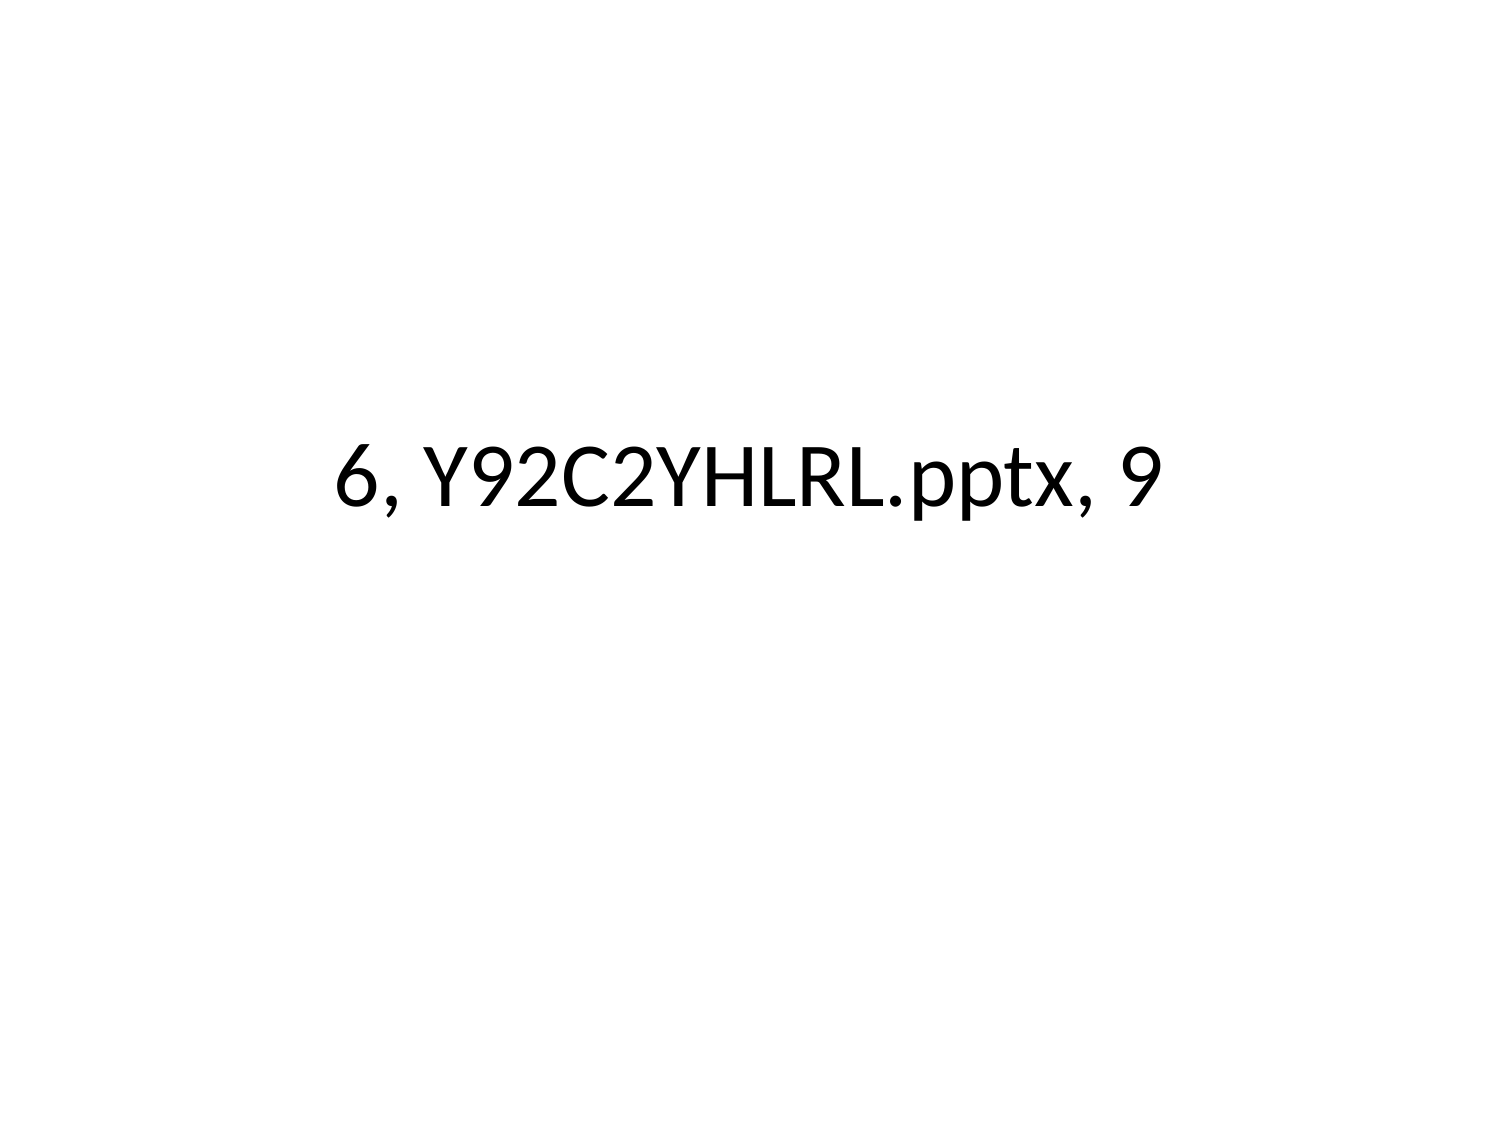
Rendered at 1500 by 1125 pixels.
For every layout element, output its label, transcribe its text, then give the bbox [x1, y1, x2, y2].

title 6, Y92C2YHLRL.pptx, 9 [112, 349, 1388, 591]
